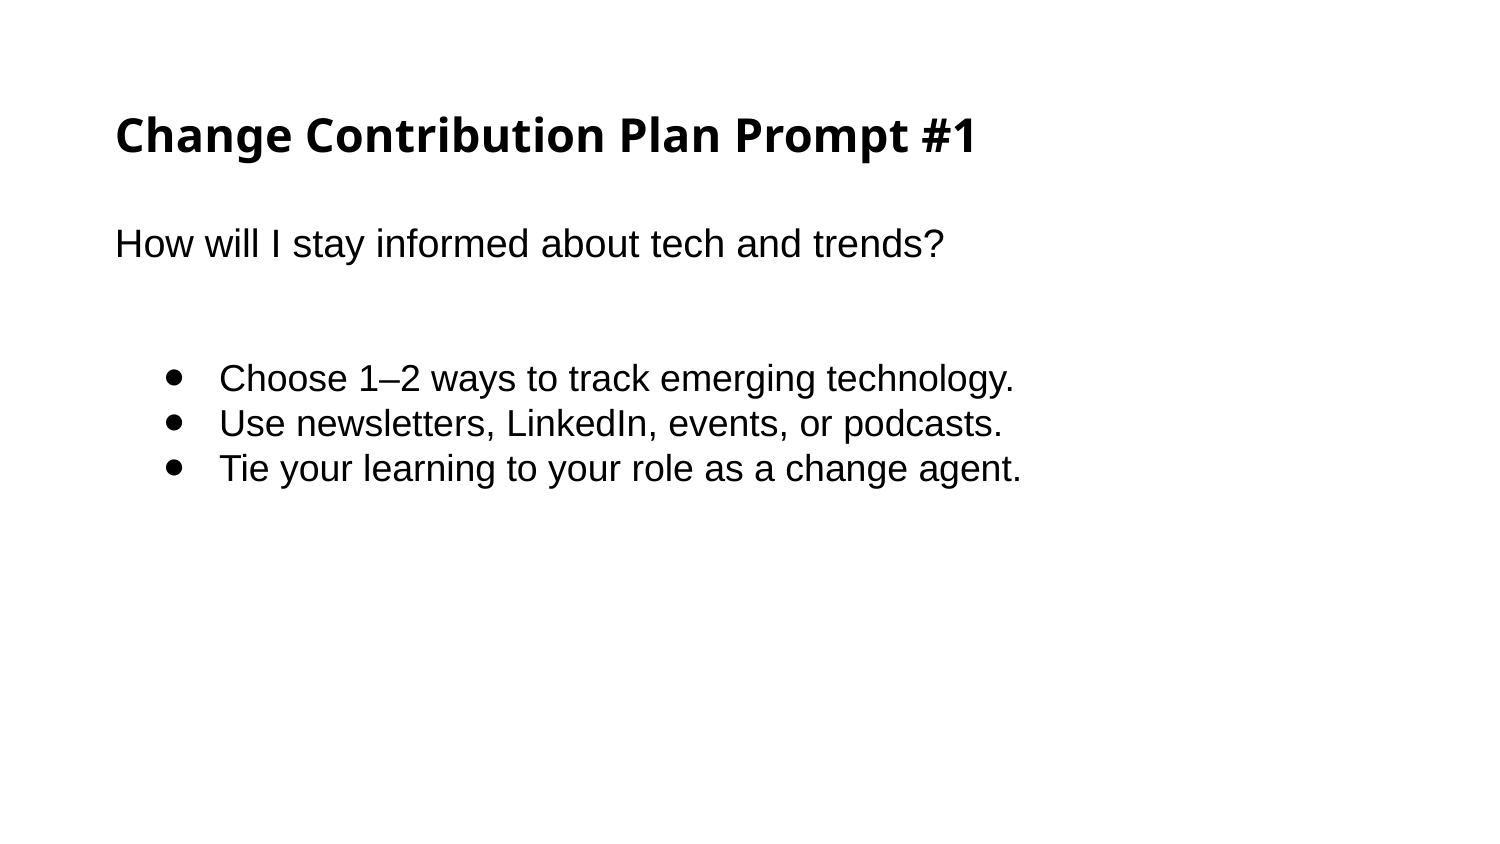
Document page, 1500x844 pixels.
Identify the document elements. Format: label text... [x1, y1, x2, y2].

text_box [99, 157, 655, 202]
title Change Contribution Plan Prompt #1 [99, 99, 1307, 157]
text_box Choose 1–2 ways to track emerging technology. Use newsletters, LinkedIn, events, or podcasts. Tie your learning to your role as a change agent. [129, 338, 1174, 504]
text_box How will I stay informed about tech and trends? [99, 202, 995, 281]
